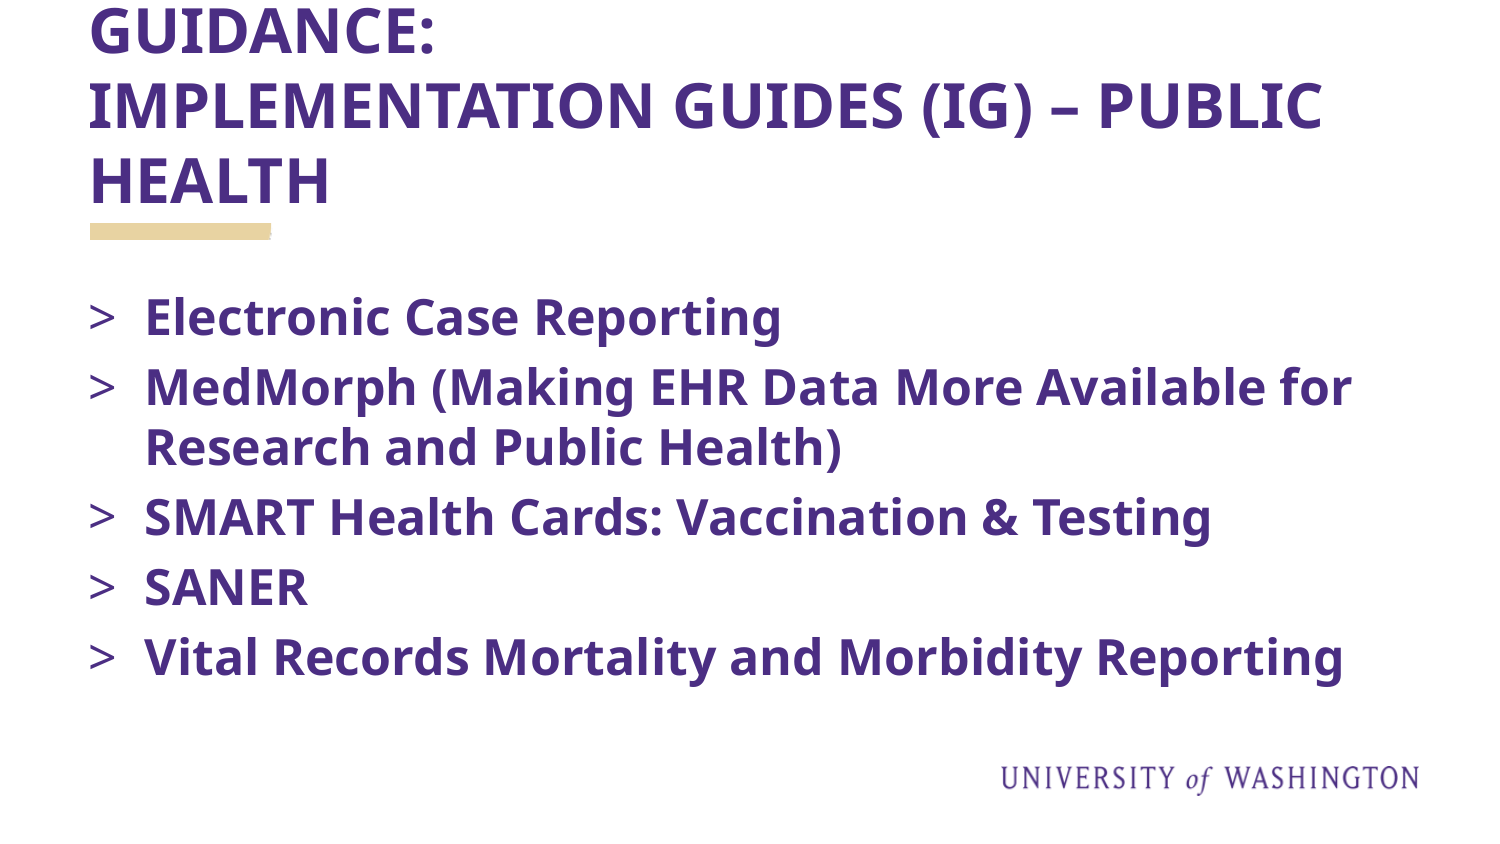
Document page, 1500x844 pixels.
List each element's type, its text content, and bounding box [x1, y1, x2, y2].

list Electronic Case Reporting MedMorph (Making EHR Data More Available for Research and Public Health) SMART Health Cards: Vaccination & Testing SANER Vital Records Mortality and Morbidity Reporting [73, 278, 1419, 730]
picture [1001, 766, 1419, 796]
title HIGHER LEVEL STANDARDIZATION & GUIDANCE: IMPLEMENTATION GUIDES (IG) – PUBLIC HEALTH [73, 60, 1419, 224]
